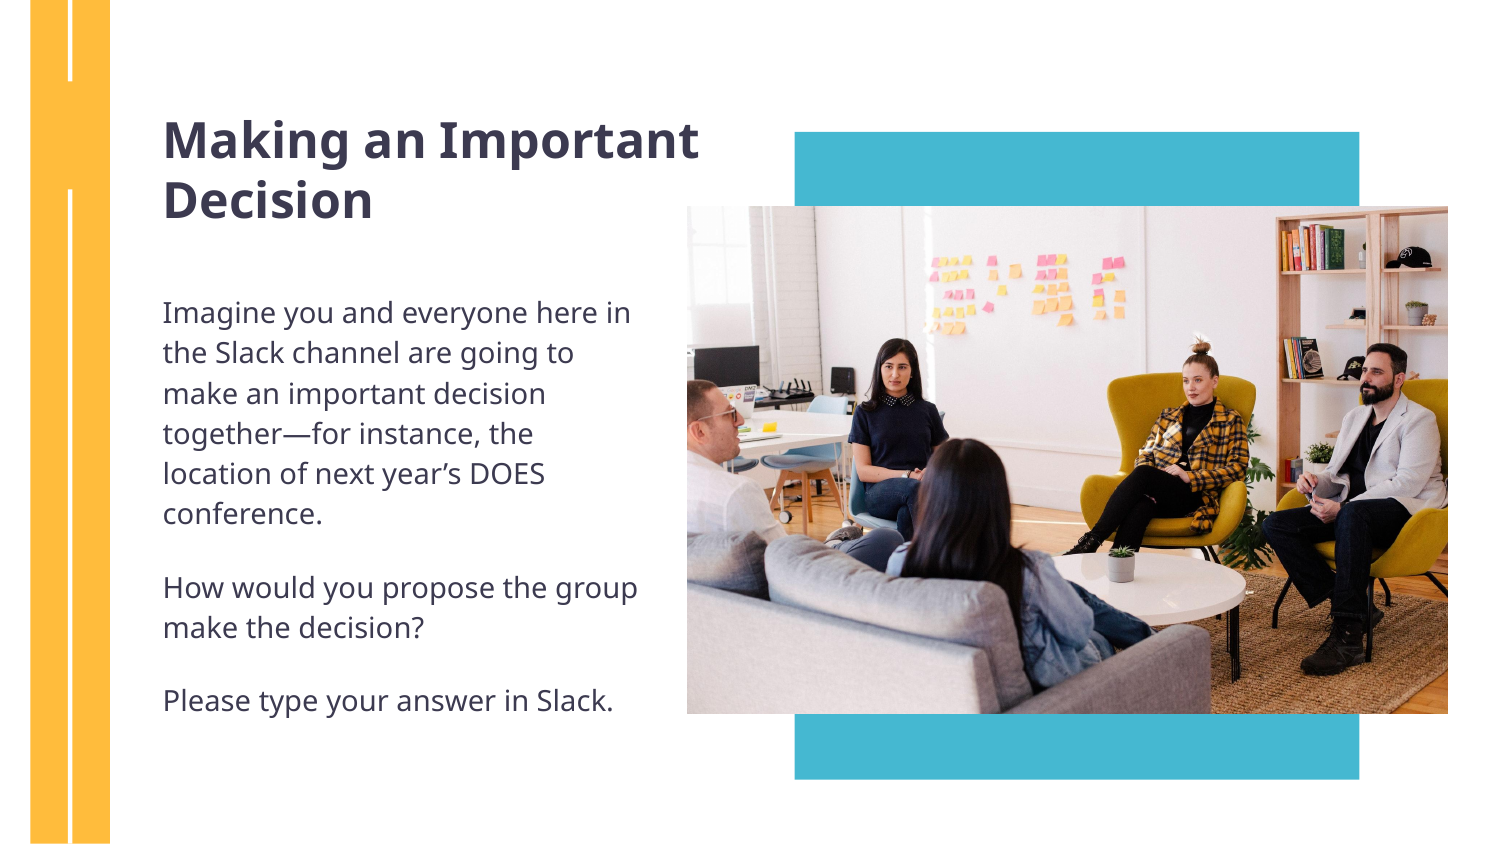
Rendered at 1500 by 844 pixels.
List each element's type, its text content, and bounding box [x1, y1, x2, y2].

text_box [1238, 131, 1360, 204]
text_box [67, 0, 73, 82]
text_box [794, 722, 1360, 780]
text_box Making an Important Decision [147, 93, 1238, 245]
picture [686, 205, 1449, 714]
text_box [30, 0, 110, 844]
text_box Imagine you and everyone here in the Slack channel are going to make an important decision together—for instance, the location of next year’s DOES conference. How would you propose the group make the decision? Please type your answer in Slack. [147, 274, 655, 749]
text_box [67, 189, 73, 844]
